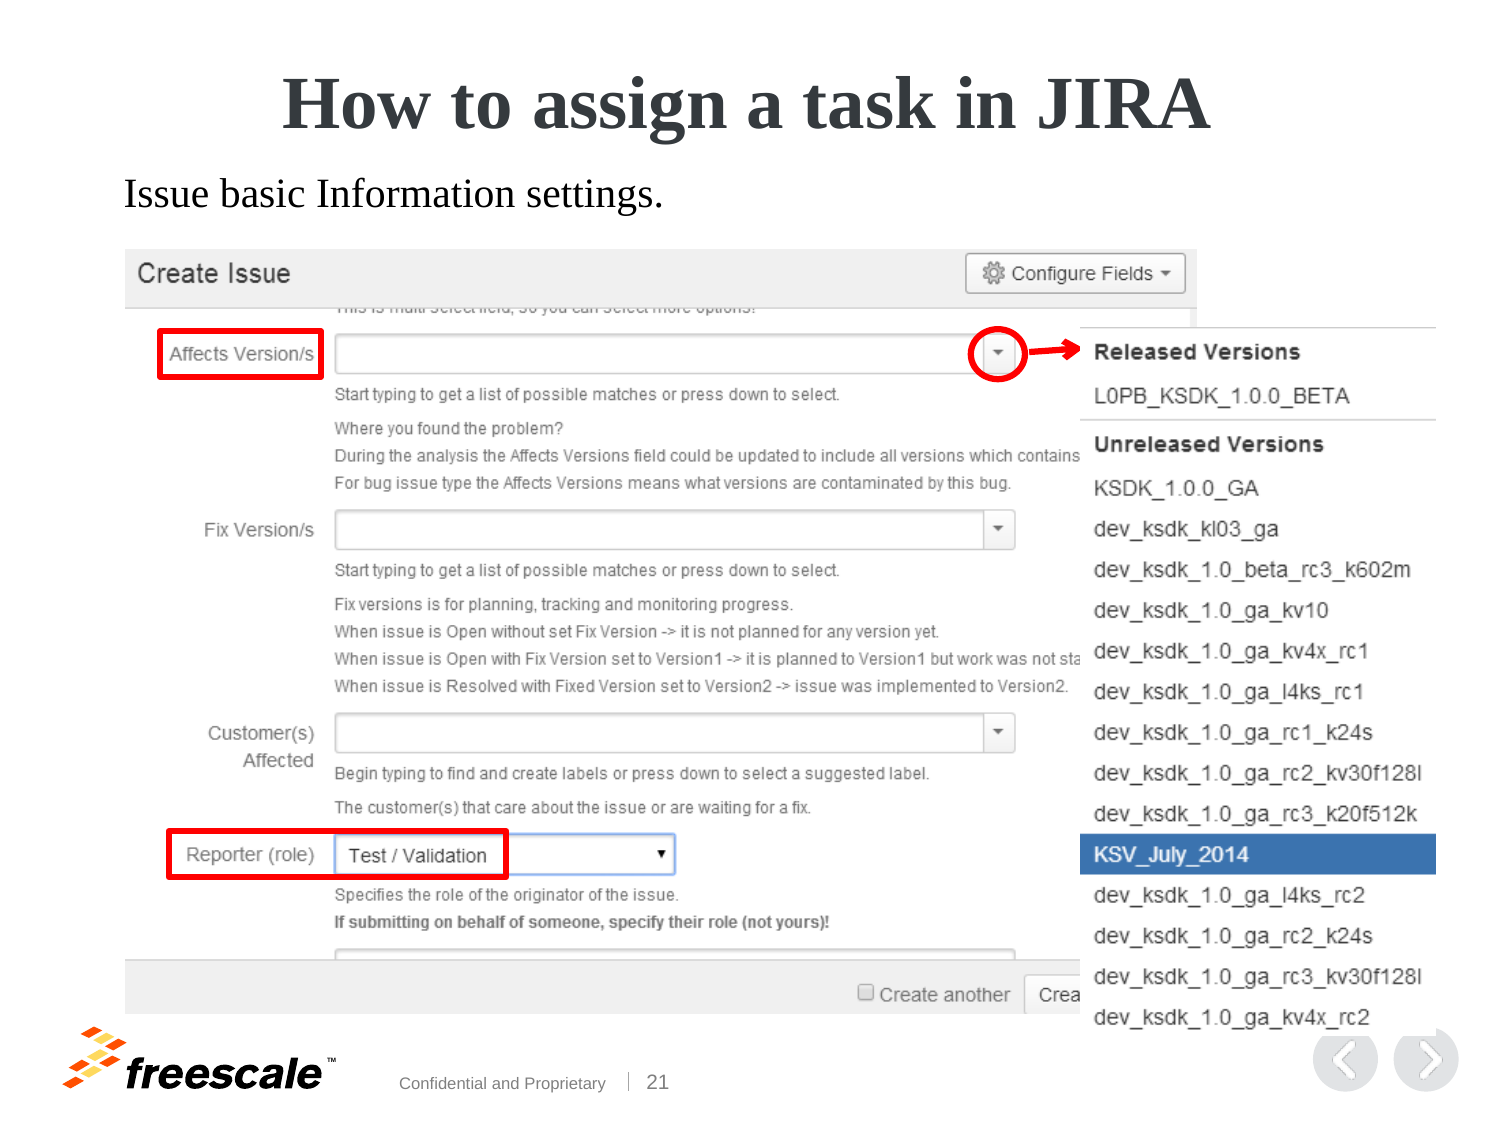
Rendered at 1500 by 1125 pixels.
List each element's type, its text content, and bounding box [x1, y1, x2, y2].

title How to assign a task in JIRA [36, 45, 1472, 153]
picture [124, 249, 1459, 1088]
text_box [1028, 347, 1070, 353]
text_box Issue basic Information settings. [38, 158, 1474, 249]
